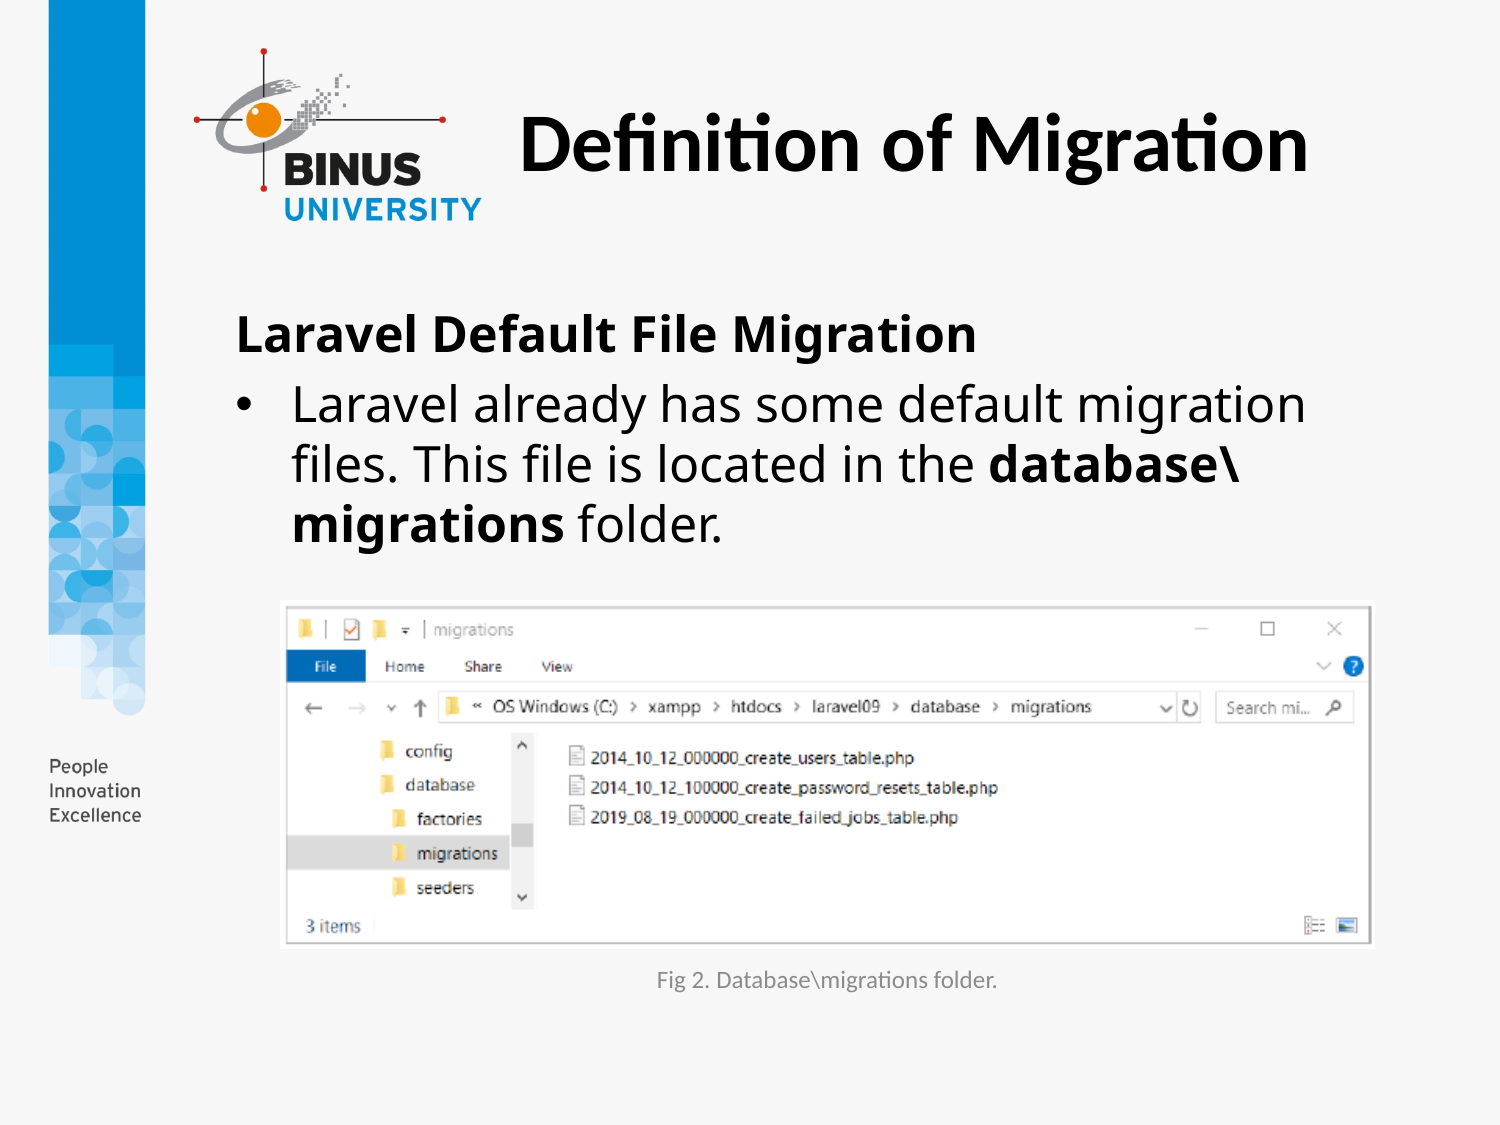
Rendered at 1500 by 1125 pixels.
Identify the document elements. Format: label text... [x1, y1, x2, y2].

picture [280, 599, 1375, 949]
text_box Definition of Migration [504, 80, 1326, 196]
text_box Fig 2. Database\migrations folder. [590, 957, 1066, 1009]
list Laravel Default File Migration Laravel already has some default migration files. This file is located in the database\migrations folder. [220, 295, 1436, 1062]
picture [0, 0, 1500, 845]
